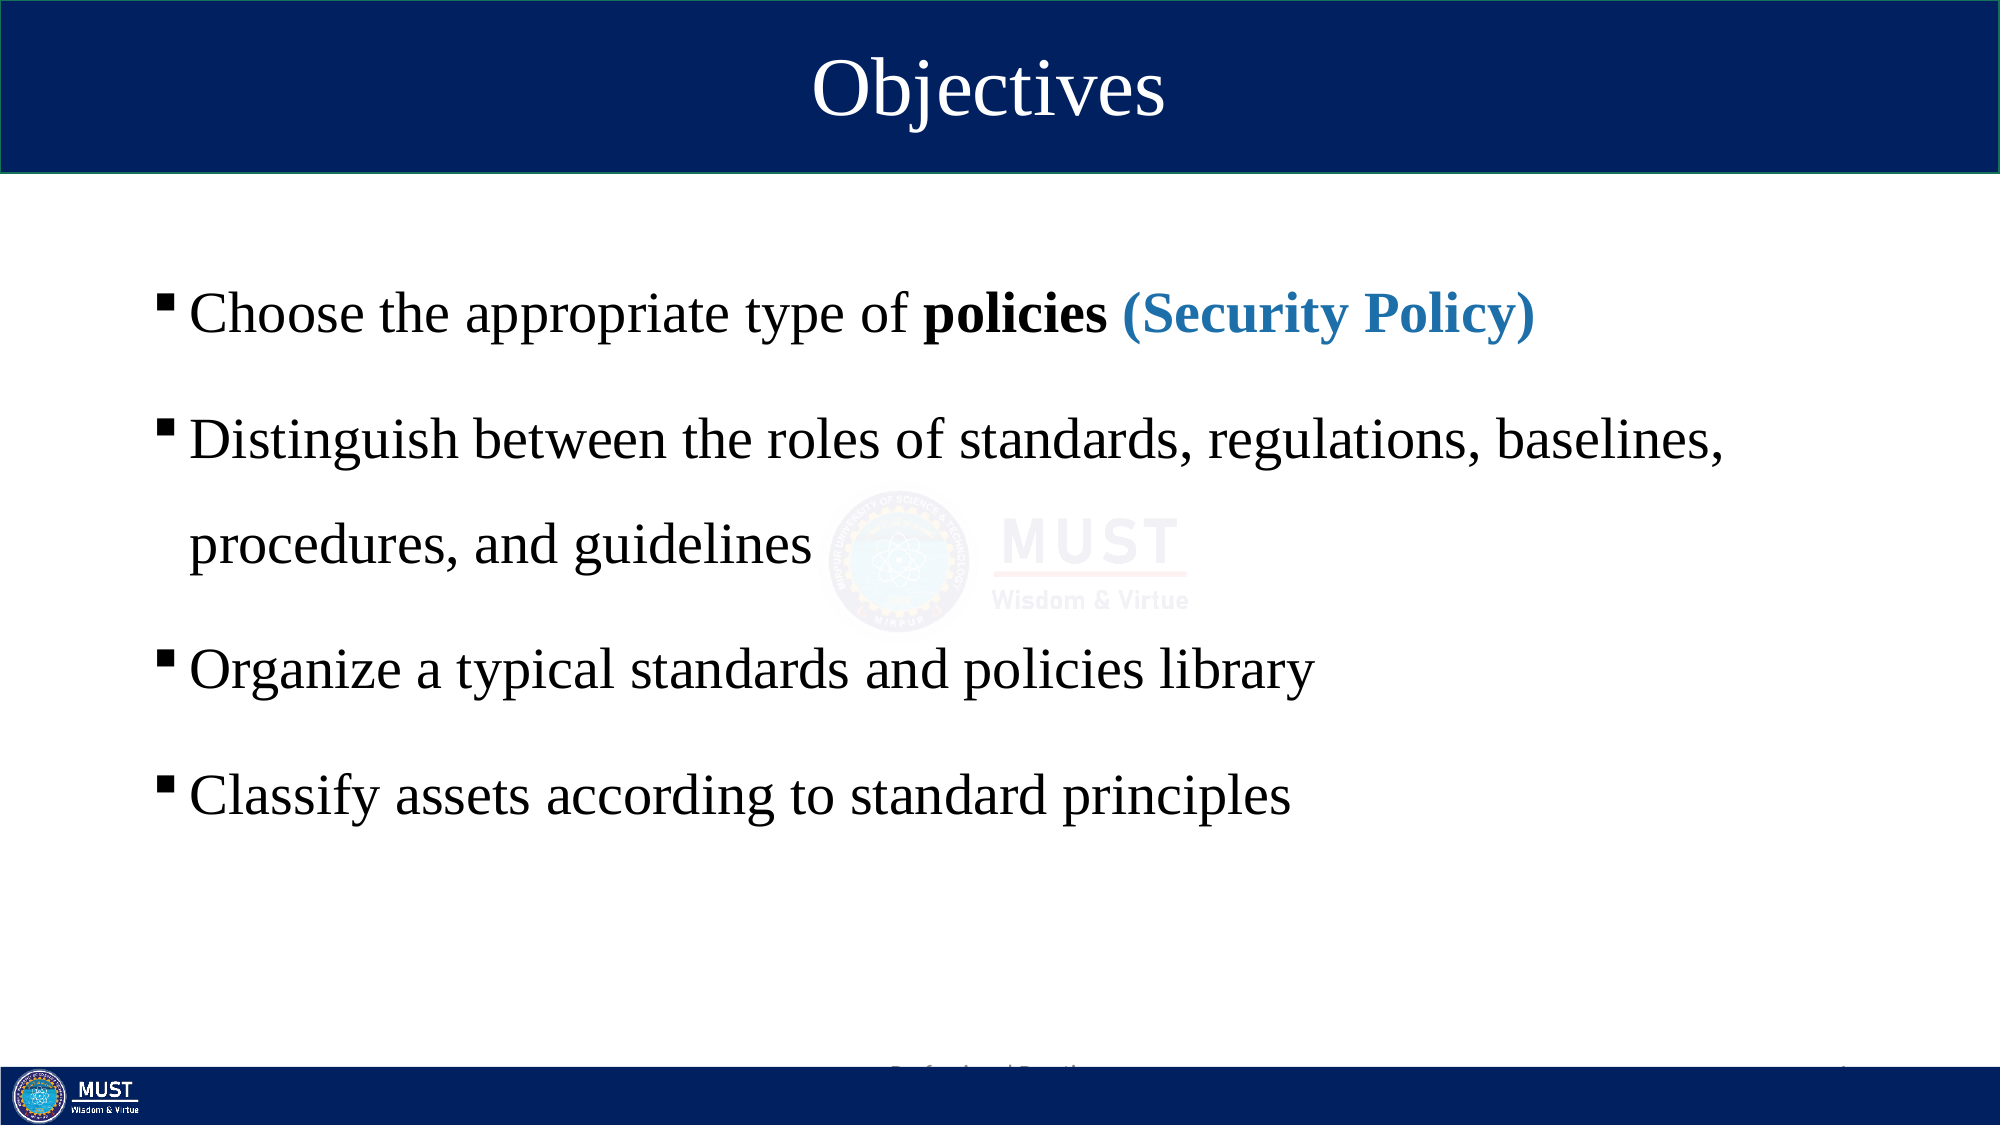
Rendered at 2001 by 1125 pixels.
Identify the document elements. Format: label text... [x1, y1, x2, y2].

footer Professional Practices [662, 1042, 1338, 1103]
title Objectives [137, 2, 1863, 176]
text_box [139, 1066, 2000, 1125]
list Choose the appropriate type of policies (Security Policy) Distinguish between the roles of standards, regulations, baselines, procedures, and guidelines Organize a typical standards and policies library Classify assets according to standard principles [137, 231, 1863, 946]
text_box [0, 1066, 9, 1125]
text_box [0, 0, 2000, 174]
picture [9, 1066, 139, 1125]
slide_number 4 [1412, 1042, 1863, 1103]
